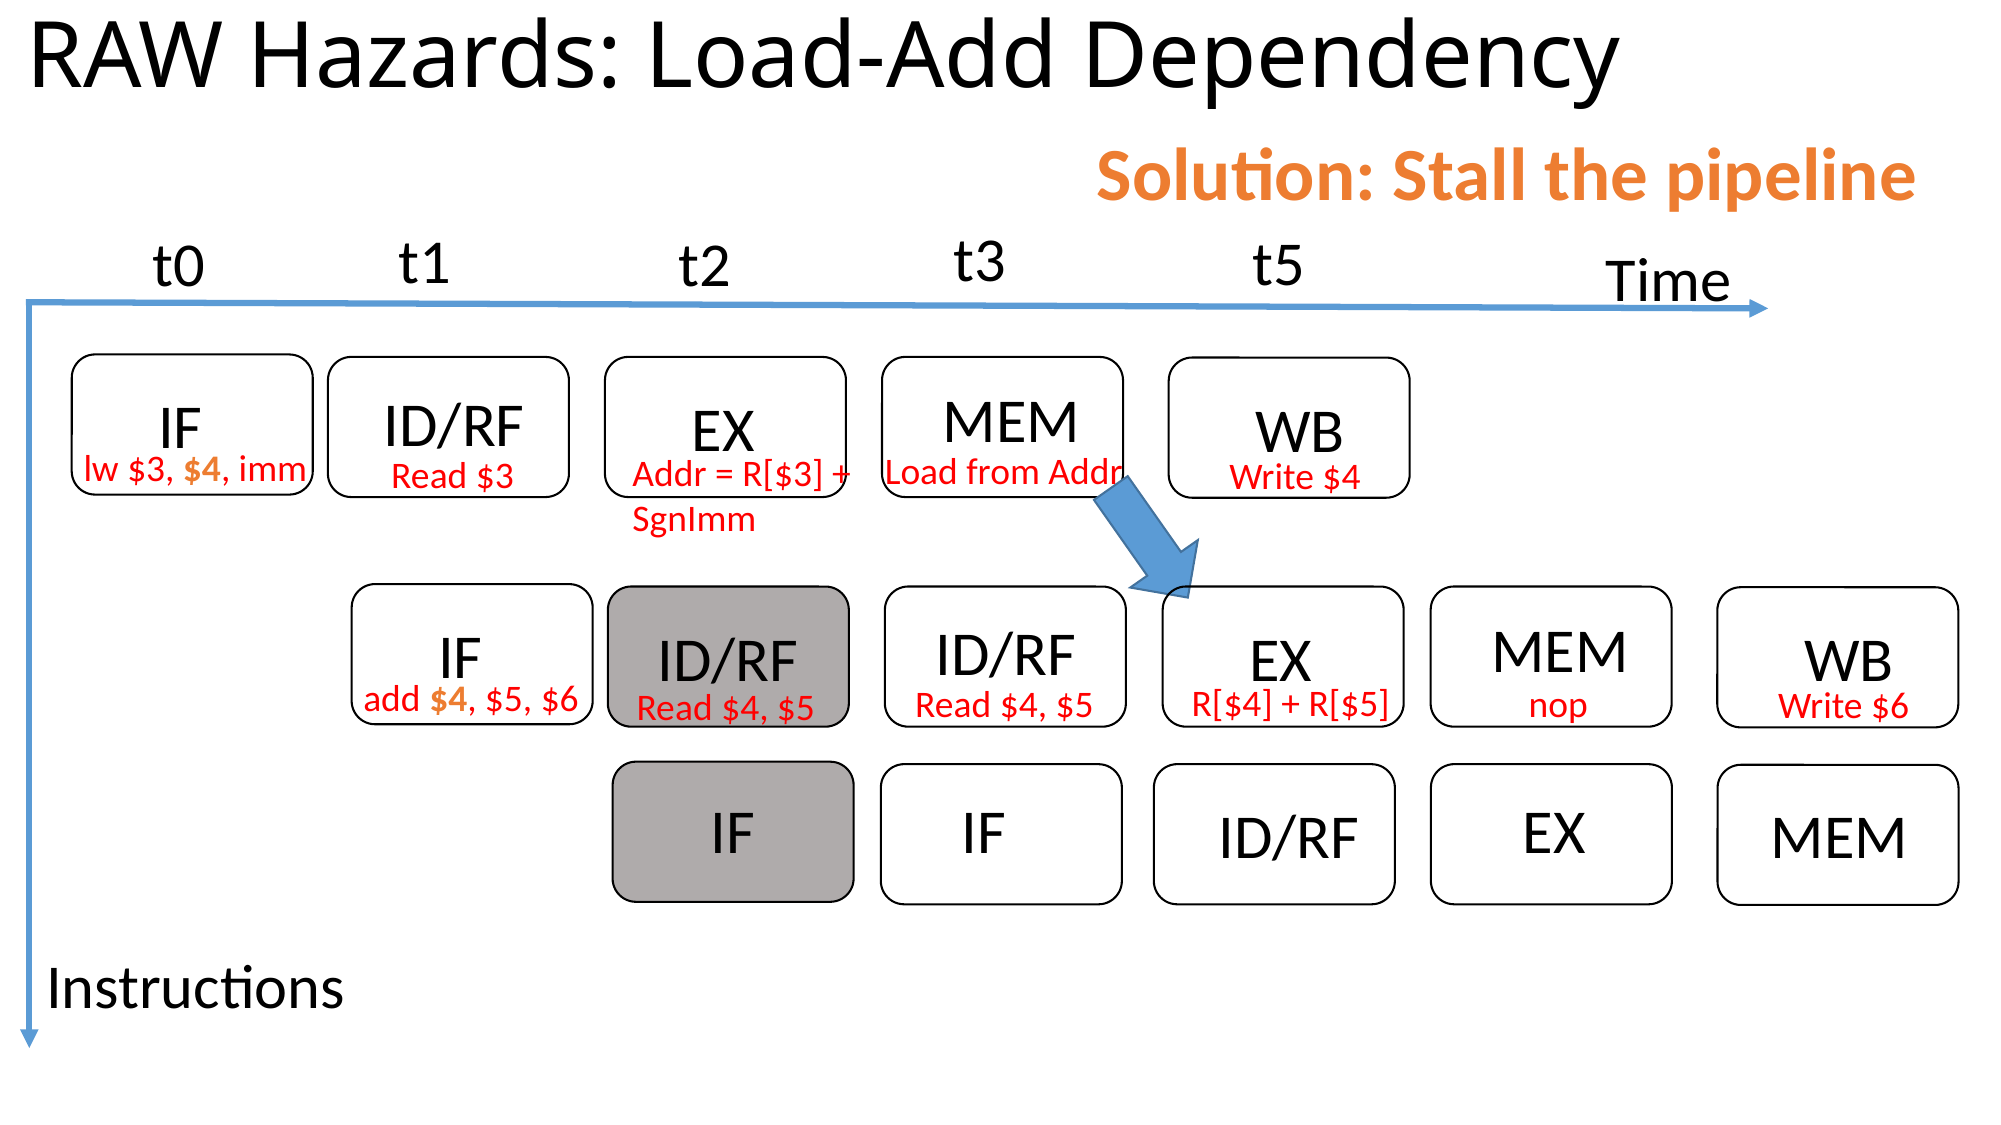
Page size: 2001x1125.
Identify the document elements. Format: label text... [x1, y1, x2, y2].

text_box t0 [137, 216, 221, 302]
title RAW Hazards: Load-Add Dependency [11, 0, 1737, 167]
text_box nop [1513, 673, 1603, 733]
text_box R[$4] + R[$5] [1176, 671, 1405, 732]
text_box Read $3 [376, 443, 529, 504]
text_box Time [1590, 309, 1747, 321]
text_box WB [1240, 382, 1360, 444]
text_box Load from Addr [870, 439, 1138, 500]
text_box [30, 302, 1769, 309]
text_box IF [947, 783, 1022, 874]
text_box [326, 355, 570, 499]
text_box ID/RF [920, 605, 1092, 672]
text_box [879, 763, 1123, 906]
text_box lw $3, $4, imm [68, 436, 323, 497]
text_box WB [1789, 611, 1909, 674]
text_box [1167, 356, 1411, 499]
text_box t1 [384, 213, 467, 302]
text_box [1429, 585, 1673, 728]
text_box MEM [927, 373, 1096, 439]
text_box Write $4 [1214, 444, 1376, 505]
text_box [350, 583, 594, 666]
text_box [1429, 763, 1673, 906]
text_box t5 [1237, 223, 1321, 302]
text_box [1161, 585, 1405, 726]
text_box EX [1234, 611, 1328, 671]
text_box Read $4, $5 [621, 675, 831, 736]
text_box Write $6 [1763, 674, 1925, 734]
text_box [883, 585, 1127, 727]
text_box EX [1507, 783, 1601, 874]
text_box [606, 585, 850, 728]
text_box IF [695, 783, 771, 874]
text_box IF [423, 608, 498, 666]
text_box MEM [1755, 788, 1924, 879]
text_box ID/RF [369, 376, 541, 467]
text_box MEM [1476, 602, 1644, 693]
text_box [1716, 586, 1960, 729]
text_box ID/RF [642, 611, 814, 675]
text_box add $4, $5, $6 [348, 666, 594, 726]
text_box [880, 355, 1125, 439]
text_box IF [143, 379, 218, 436]
text_box [1716, 763, 1960, 906]
text_box t3 [938, 211, 1022, 302]
text_box Addr = R[$3] + SgnImm [617, 442, 867, 547]
text_box [1152, 763, 1396, 906]
text_box t2 [663, 216, 747, 302]
text_box EX [676, 381, 770, 442]
text_box Time [1590, 231, 1747, 302]
text_box [611, 760, 855, 903]
text_box [70, 353, 314, 436]
text_box Solution: Stall the pipeline [1081, 117, 1933, 223]
text_box [1092, 474, 1200, 595]
text_box ID/RF [1203, 788, 1375, 879]
text_box [603, 355, 847, 496]
text_box Instructions [31, 939, 361, 1029]
text_box Read $4, $5 [900, 672, 1109, 733]
